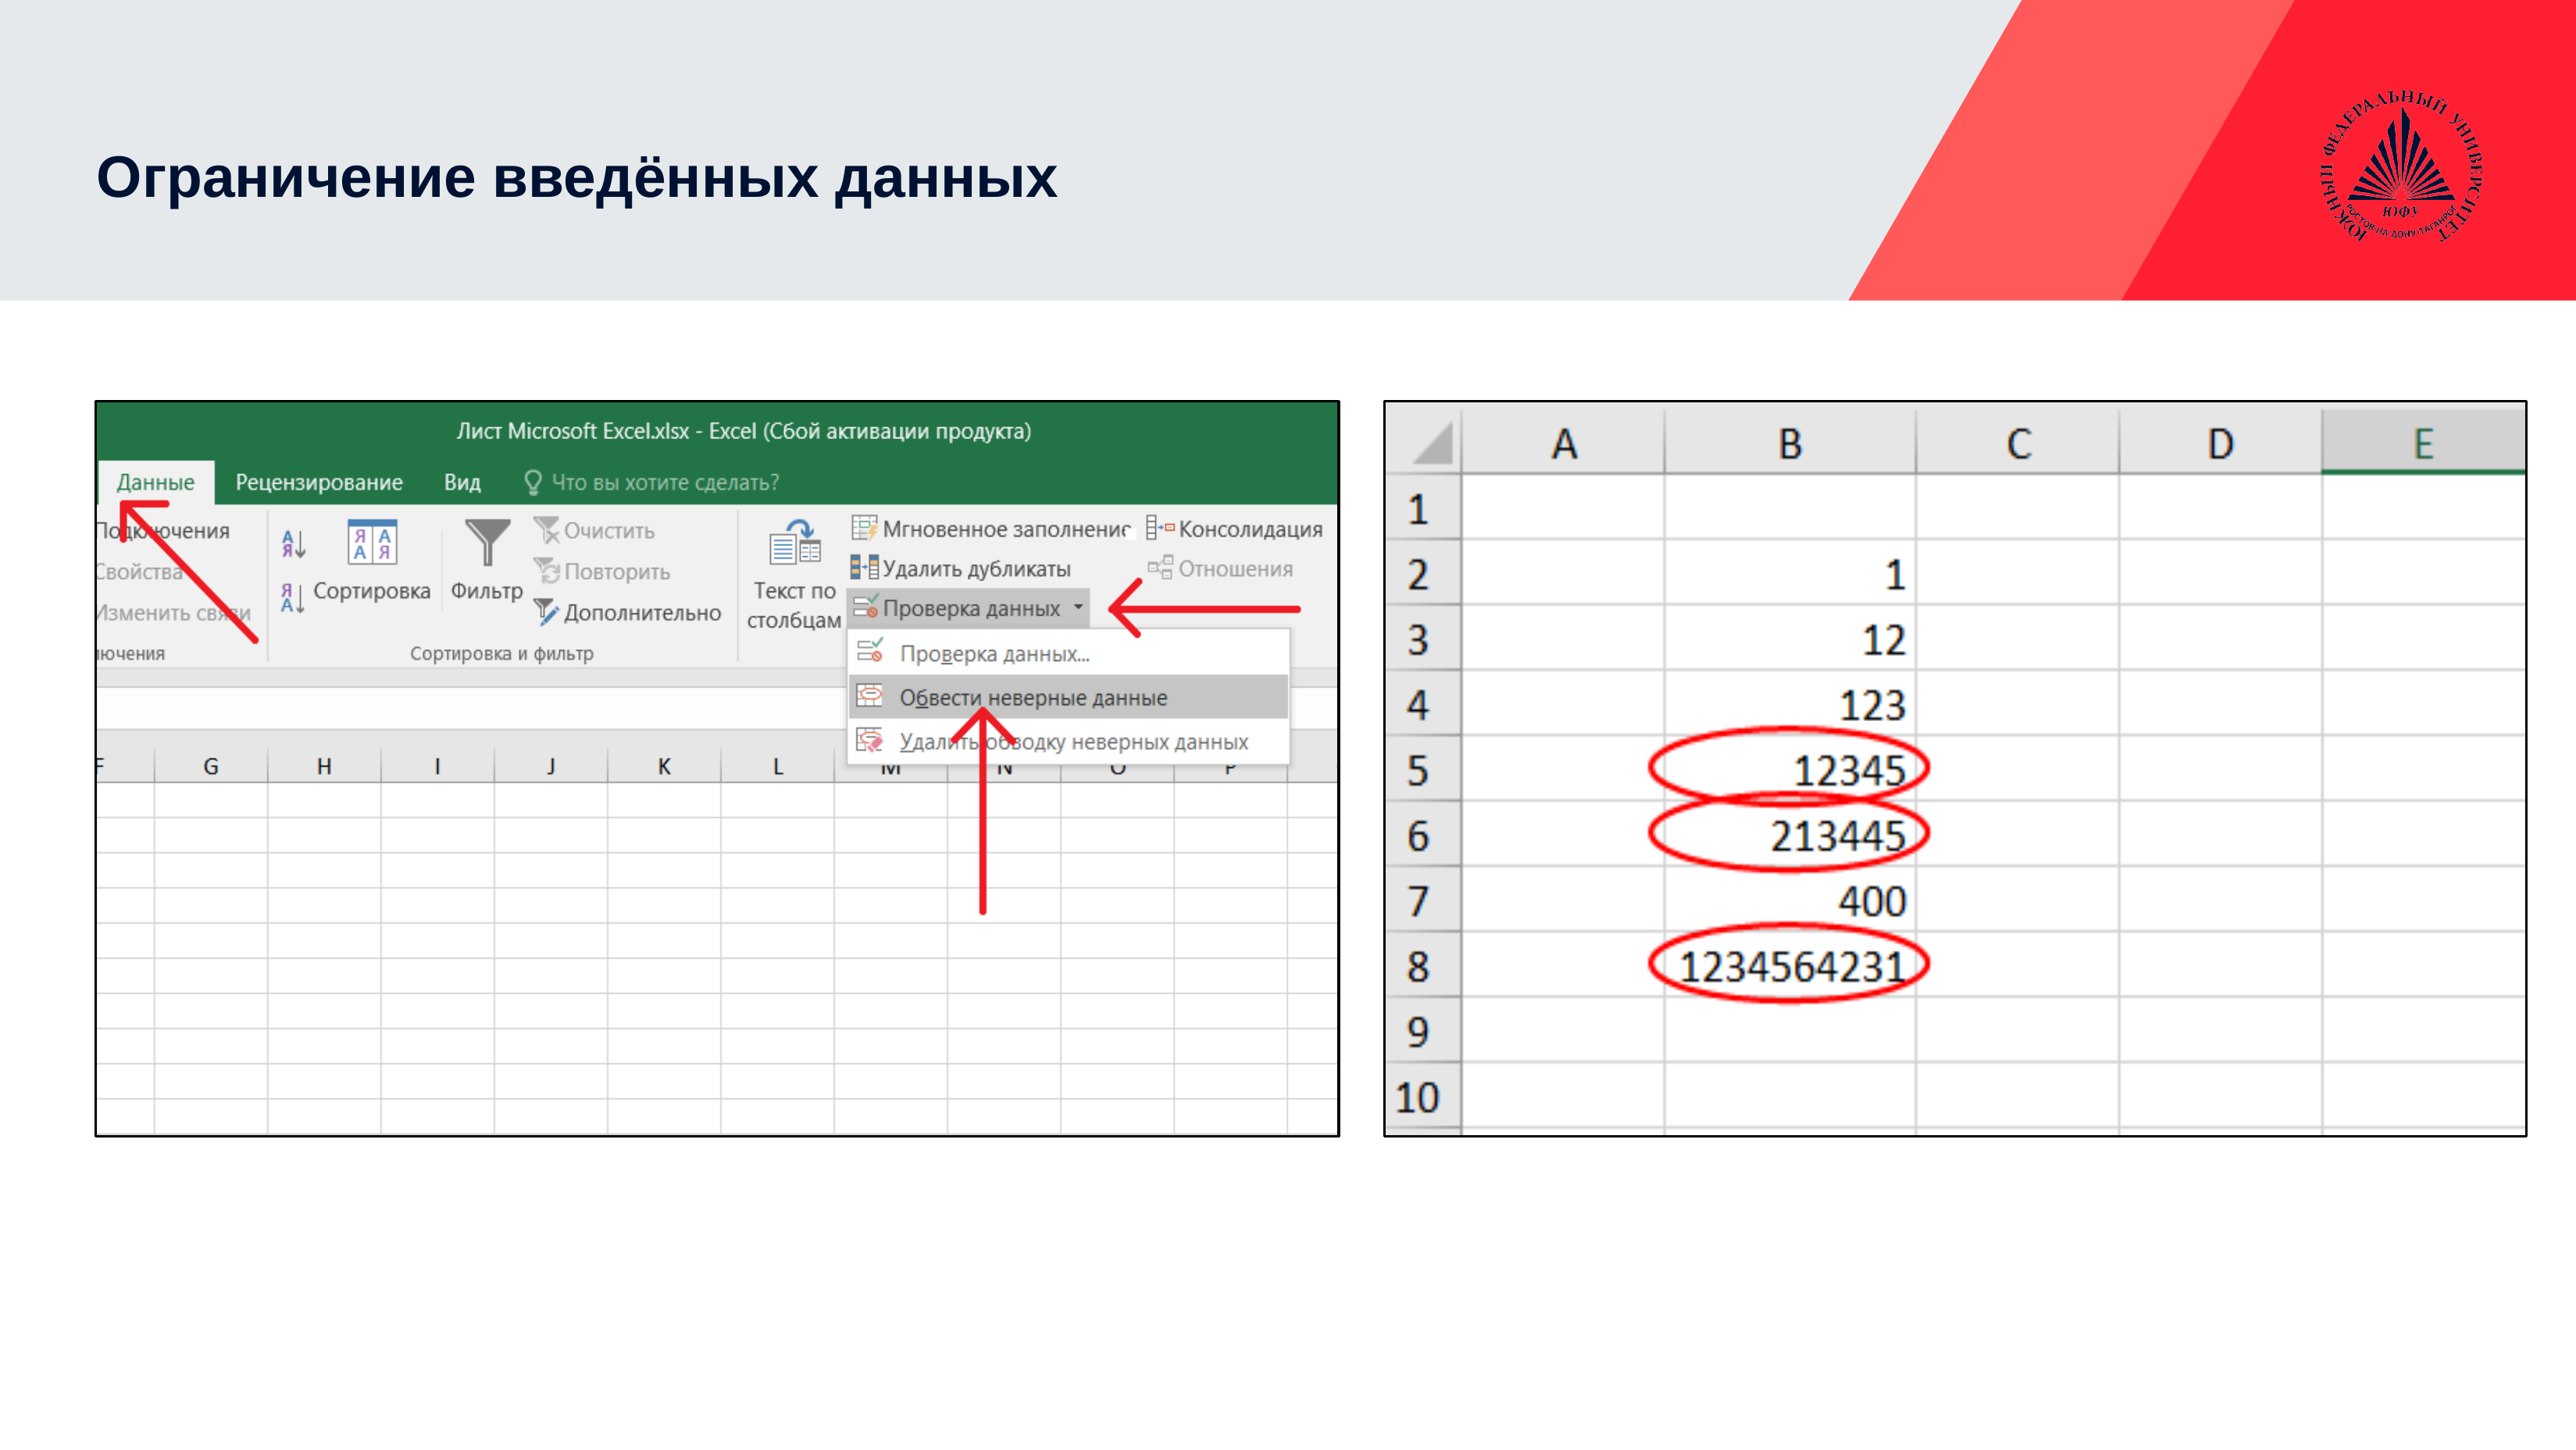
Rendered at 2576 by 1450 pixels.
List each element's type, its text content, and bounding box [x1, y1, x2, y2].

title Ограничение введённых данных [96, 138, 1802, 210]
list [1385, 402, 2525, 1135]
picture [2321, 90, 2482, 242]
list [96, 402, 1338, 1135]
